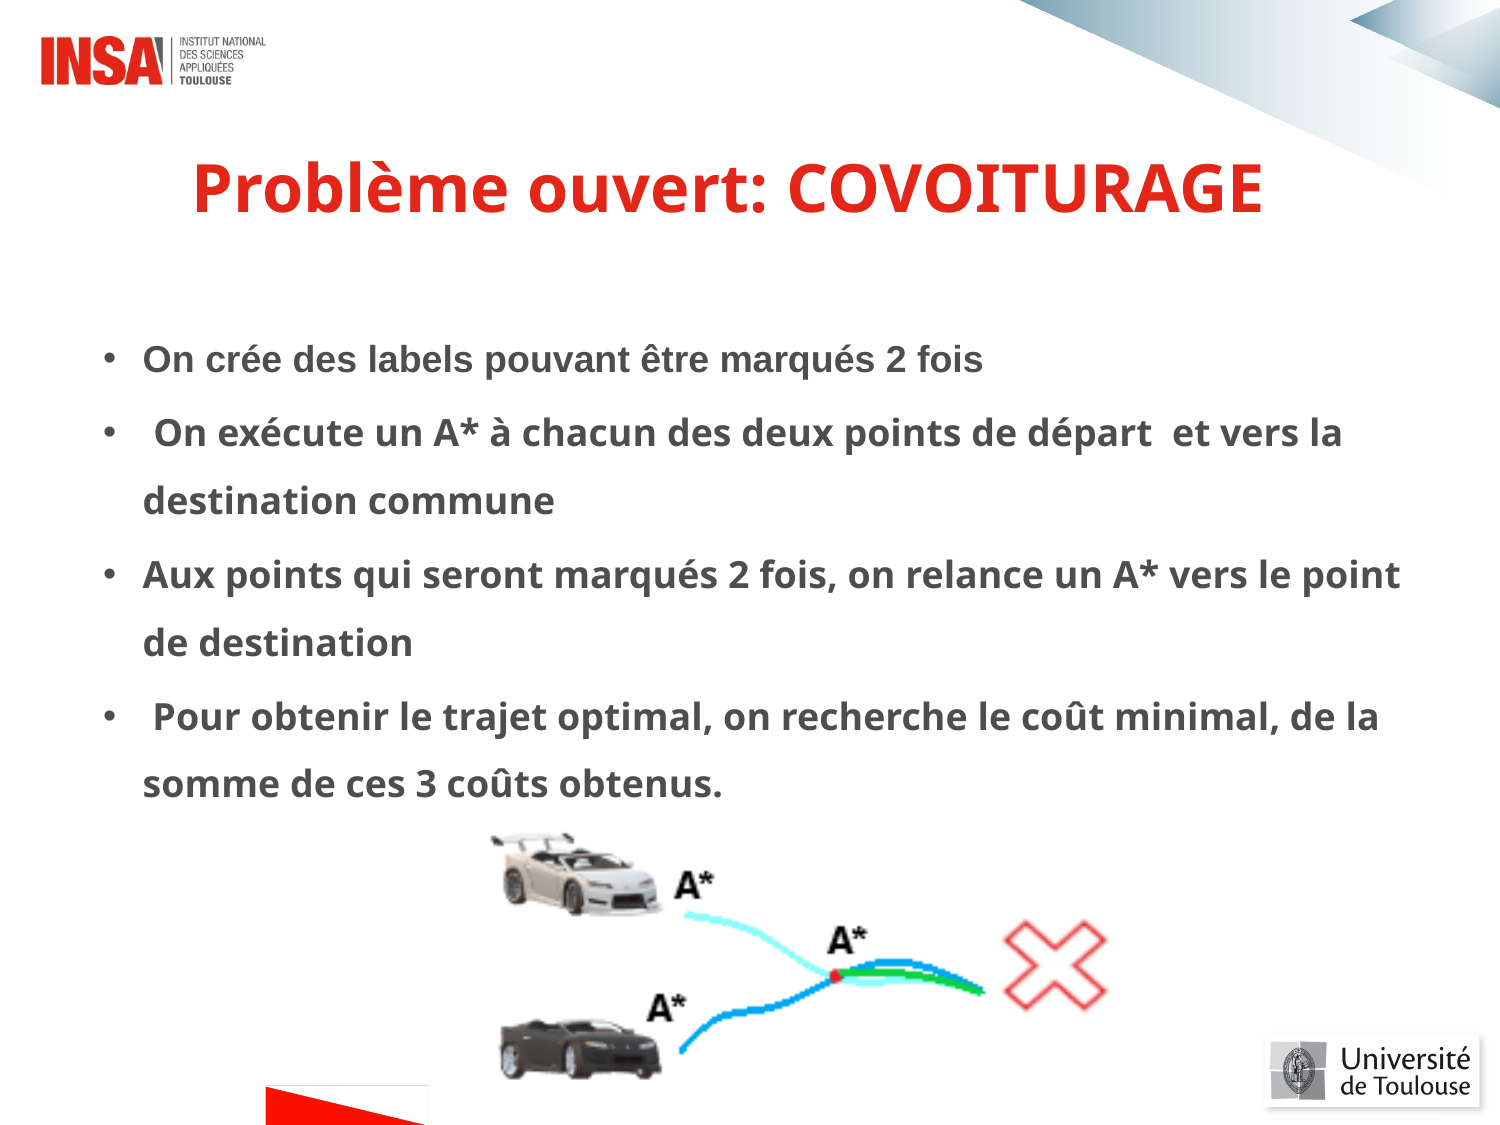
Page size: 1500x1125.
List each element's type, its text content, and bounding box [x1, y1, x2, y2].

picture [41, 36, 266, 85]
list Problème ouvert: COVOITURAGE [176, 130, 1318, 201]
picture [1253, 1023, 1497, 1125]
picture [265, 1085, 429, 1125]
list On crée des labels pouvant être marqués 2 fois On exécute un A* à chacun des deux points de départ et vers la destination commune Aux points qui seront marqués 2 fois, on relance un A* vers le point de destination Pour obtenir le trajet optimal, on recherche le coût minimal, de la somme de ces 3 coûts obtenus. [71, 297, 1444, 988]
picture [444, 808, 1187, 1118]
